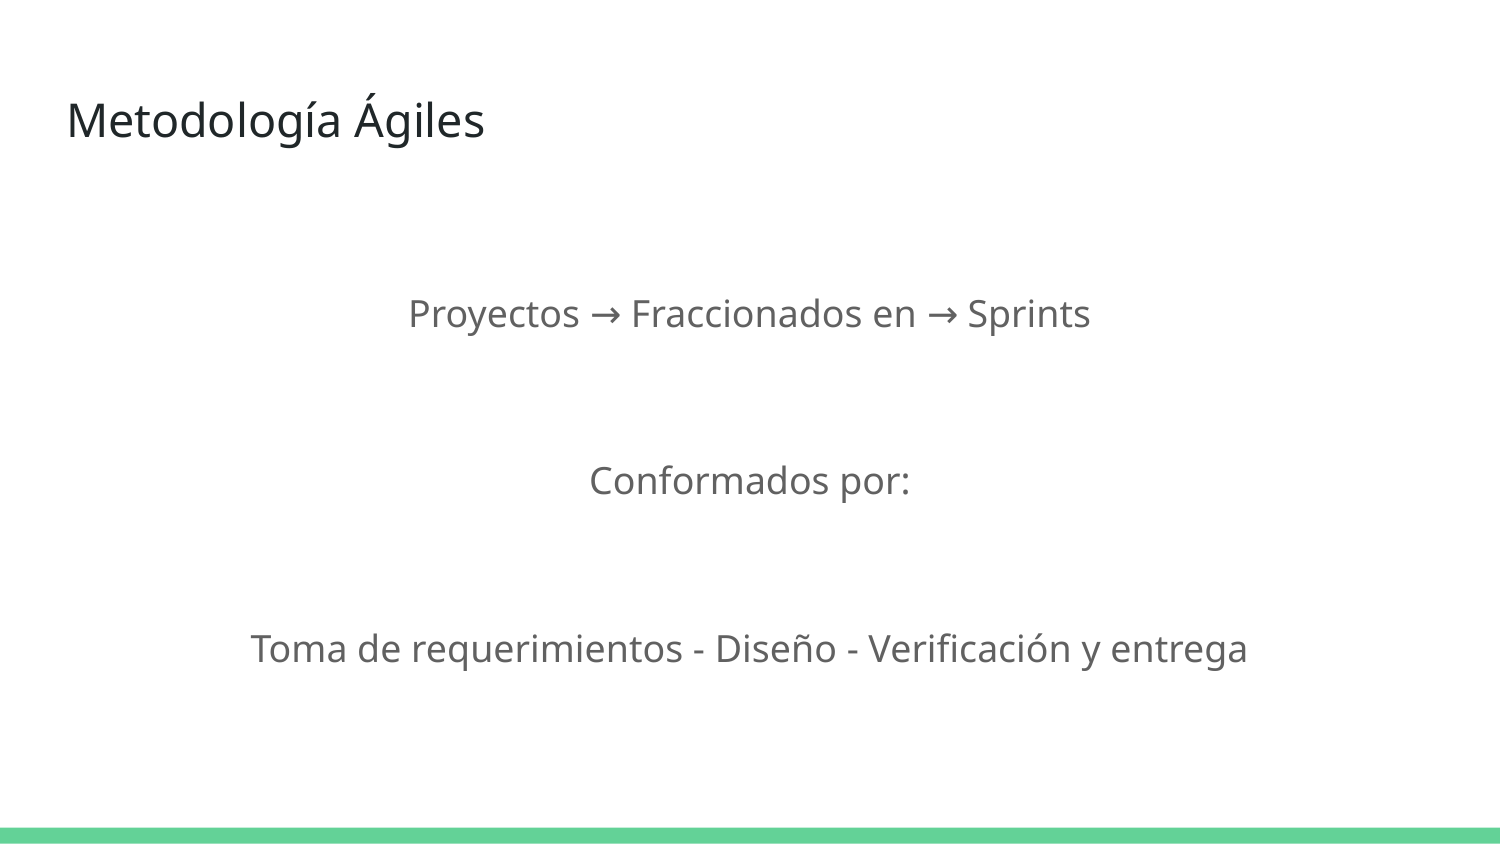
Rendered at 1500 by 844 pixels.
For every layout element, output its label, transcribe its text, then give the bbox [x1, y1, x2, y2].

title Metodología Ágiles [51, 72, 1449, 167]
list Proyectos → Fraccionados en → Sprints Conformados por: Toma de requerimientos - Diseño - Verificación y entrega [51, 189, 1449, 750]
